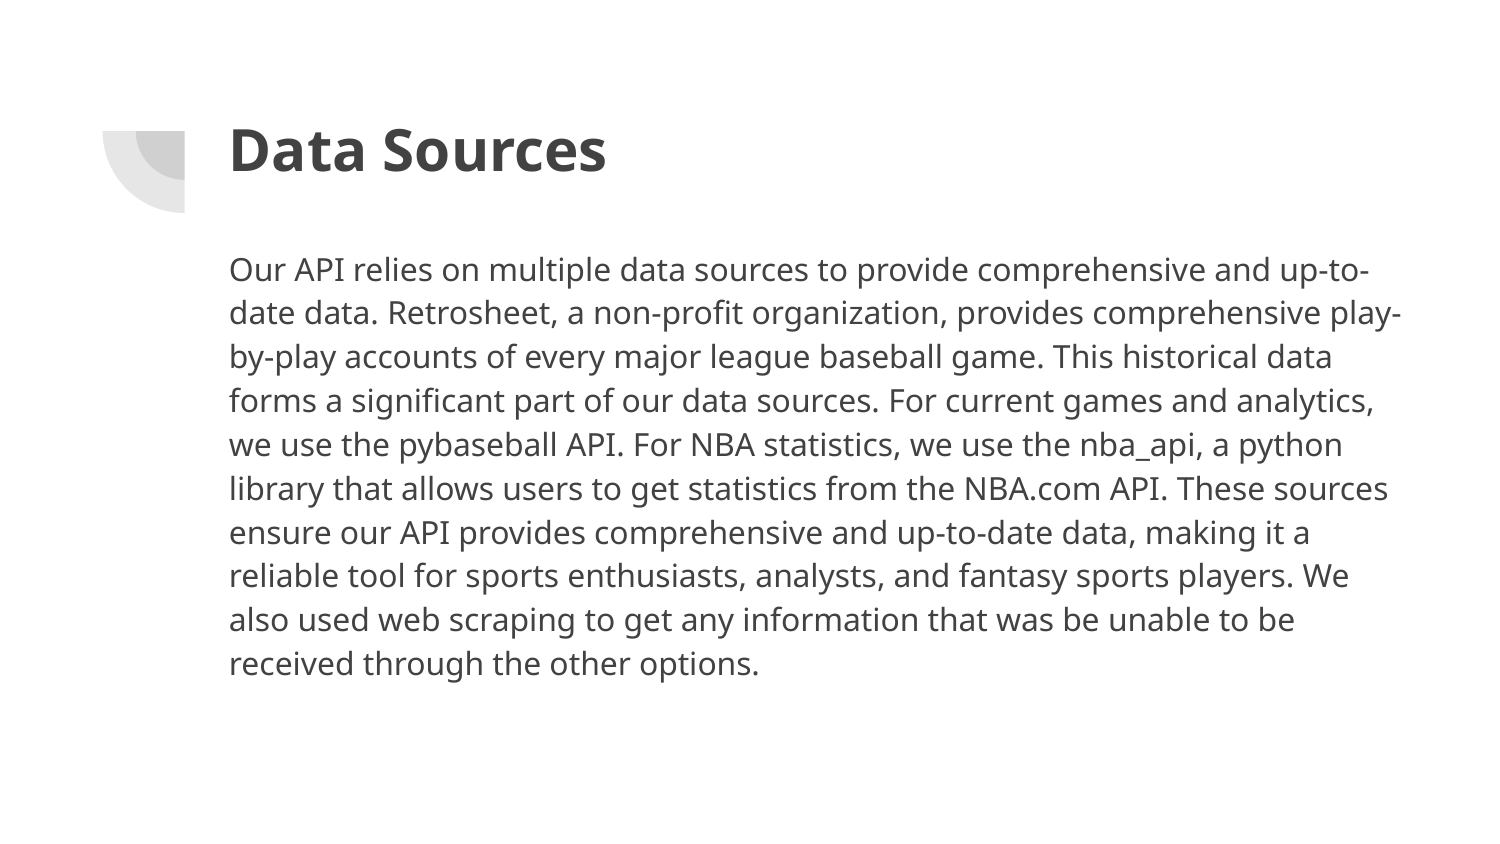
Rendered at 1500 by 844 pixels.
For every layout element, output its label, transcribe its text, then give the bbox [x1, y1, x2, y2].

list Our API relies on multiple data sources to provide comprehensive and up-to-date data. Retrosheet, a non-profit organization, provides comprehensive play-by-play accounts of every major league baseball game. This historical data forms a significant part of our data sources. For current games and analytics, we use the pybaseball API. For NBA statistics, we use the nba_api, a python library that allows users to get statistics from the NBA.com API. These sources ensure our API provides comprehensive and up-to-date data, making it a reliable tool for sports enthusiasts, analysts, and fantasy sports players. We also used web scraping to get any information that was be unable to be received through the other options. [213, 228, 1421, 707]
title Data Sources [213, 98, 1368, 228]
